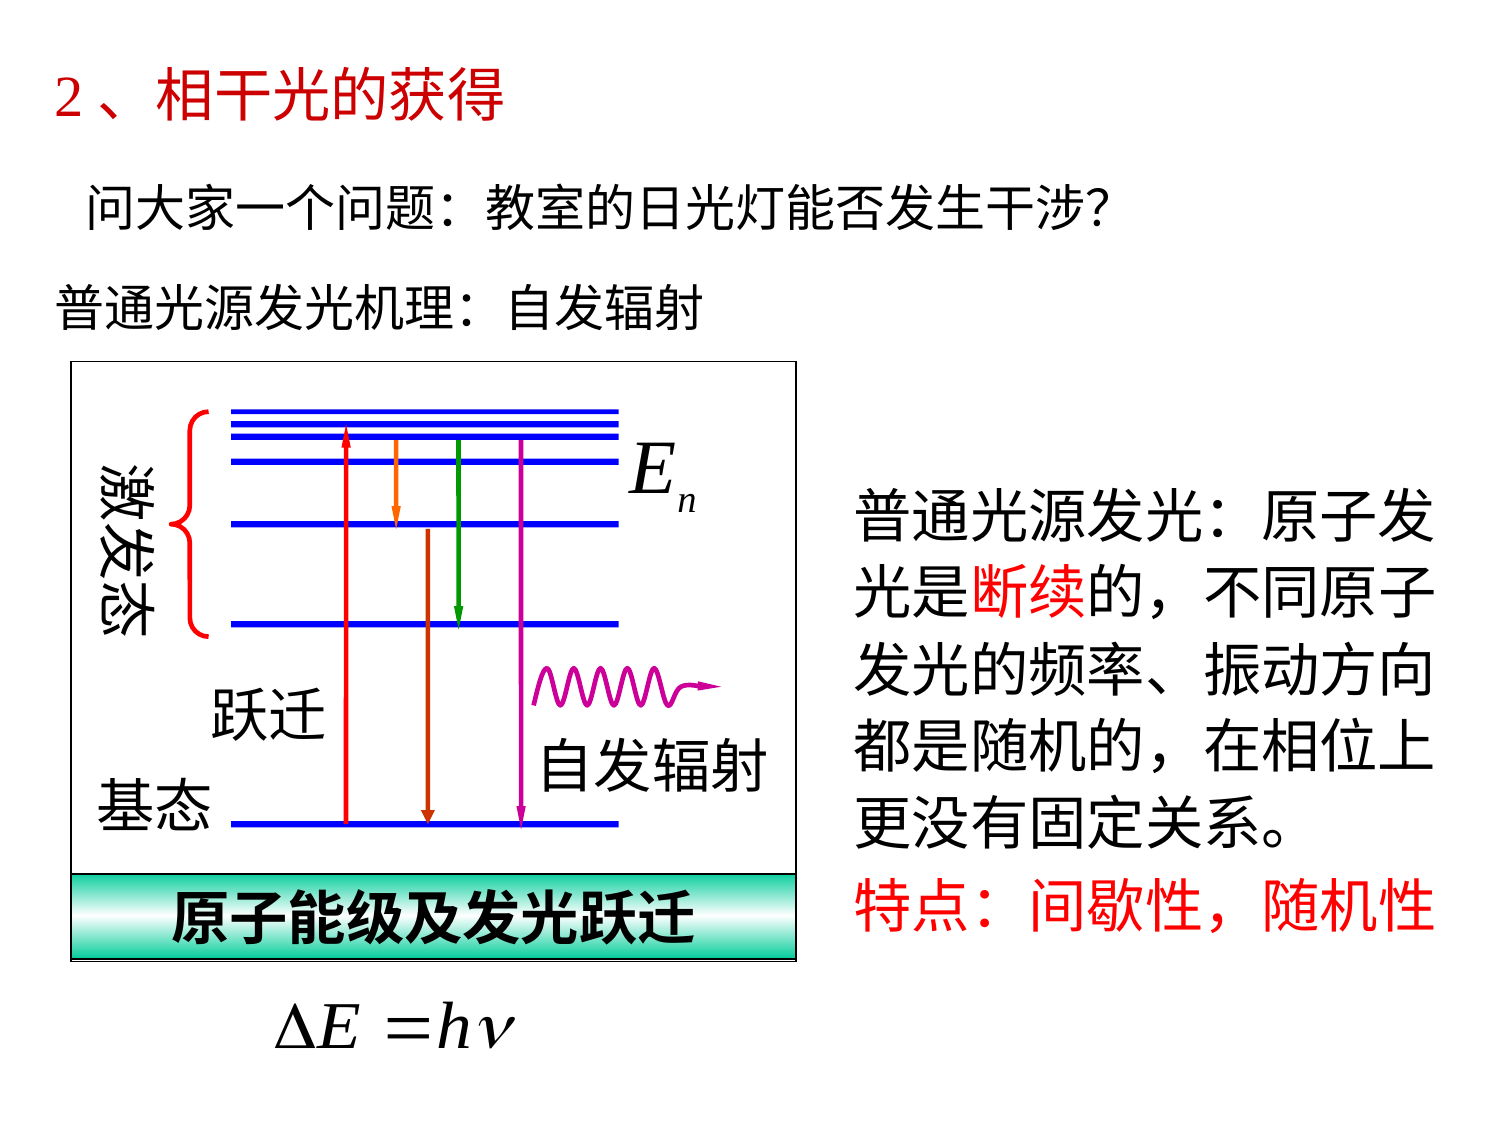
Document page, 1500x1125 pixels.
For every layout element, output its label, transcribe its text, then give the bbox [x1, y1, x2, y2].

text_box 普通光源发光：原子发光是断续的，不同原子发光的频率、振动方向都是随机的，在相位上更没有固定关系。 特点：间歇性，随机性 [839, 464, 1477, 948]
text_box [267, 991, 525, 1060]
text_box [195, 423, 447, 825]
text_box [395, 439, 934, 830]
text_box 问大家一个问题：教室的日光灯能否发生干涉？ [70, 169, 1372, 245]
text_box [70, 361, 797, 962]
text_box 2、相干光的获得 [39, 50, 1254, 135]
text_box 普通光源发光机理：自发辐射 [39, 268, 938, 344]
